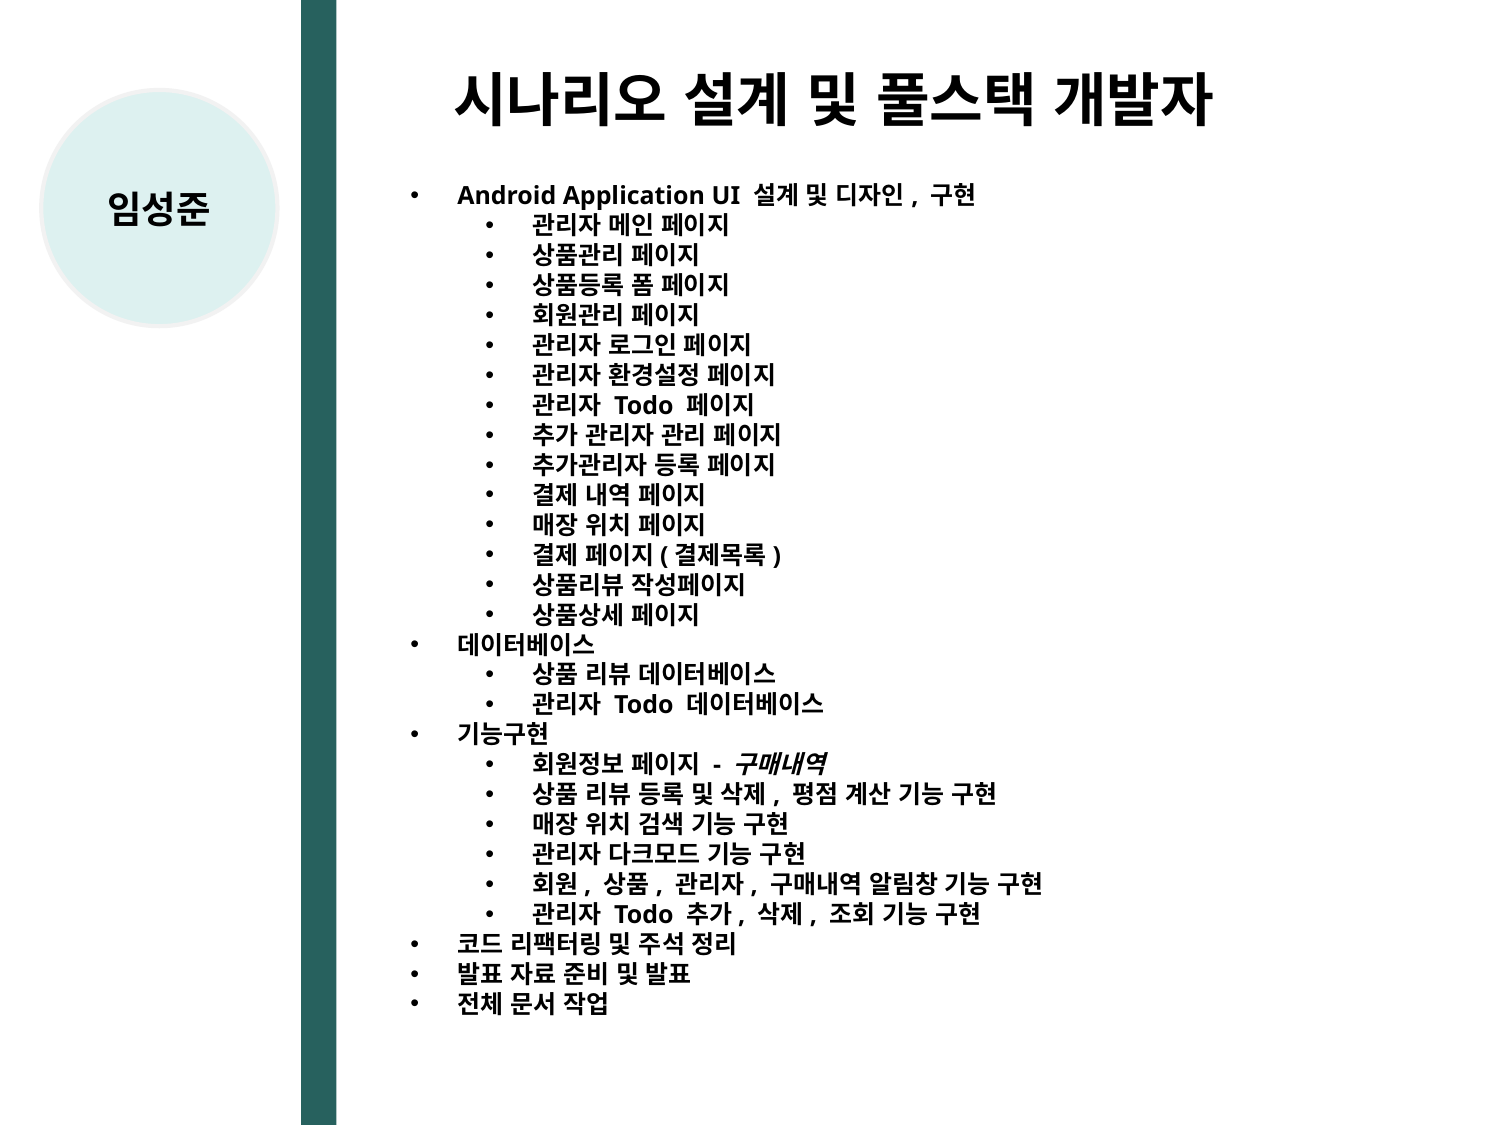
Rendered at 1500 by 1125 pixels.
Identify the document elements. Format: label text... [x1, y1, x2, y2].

text_box 임성준 [39, 87, 280, 329]
text_box [299, 0, 339, 1125]
text_box Android Application UI 설계 및 디자인, 구현 관리자 메인 페이지 상품관리 페이지 상품등록 폼 페이지 회원관리 페이지 관리자 로그인 페이지 관리자 환경설정 페이지 관리자 Todo 페이지 추가 관리자 관리 페이지 추가관리자 등록 페이지 결제 내역 페이지 매장 위치 페이지 결제 페이지(결제목록) 상품리뷰 작성페이지 상품상세 페이지 데이터베이스 상품 리뷰 데이터베이스 관리자 Todo 데이터베이스 기능구현 회원정보 페이지 - 구매내역 상품 리뷰 등록 및 삭제, 평점 계산 기능 구현 매장 위치 검색 기능 구현 관리자 다크모드 기능 구현 회원, 상품, 관리자, 구매내역 알림창 기능 구현 관리자 Todo 추가, 삭제, 조회 기능 구현 코드 리팩터링 및 주석 정리 발표 자료 준비 및 발표 전체 문서 작업 [395, 172, 1341, 1071]
text_box 시나리오 설계 및 풀스택 개발자 [438, 55, 1229, 141]
